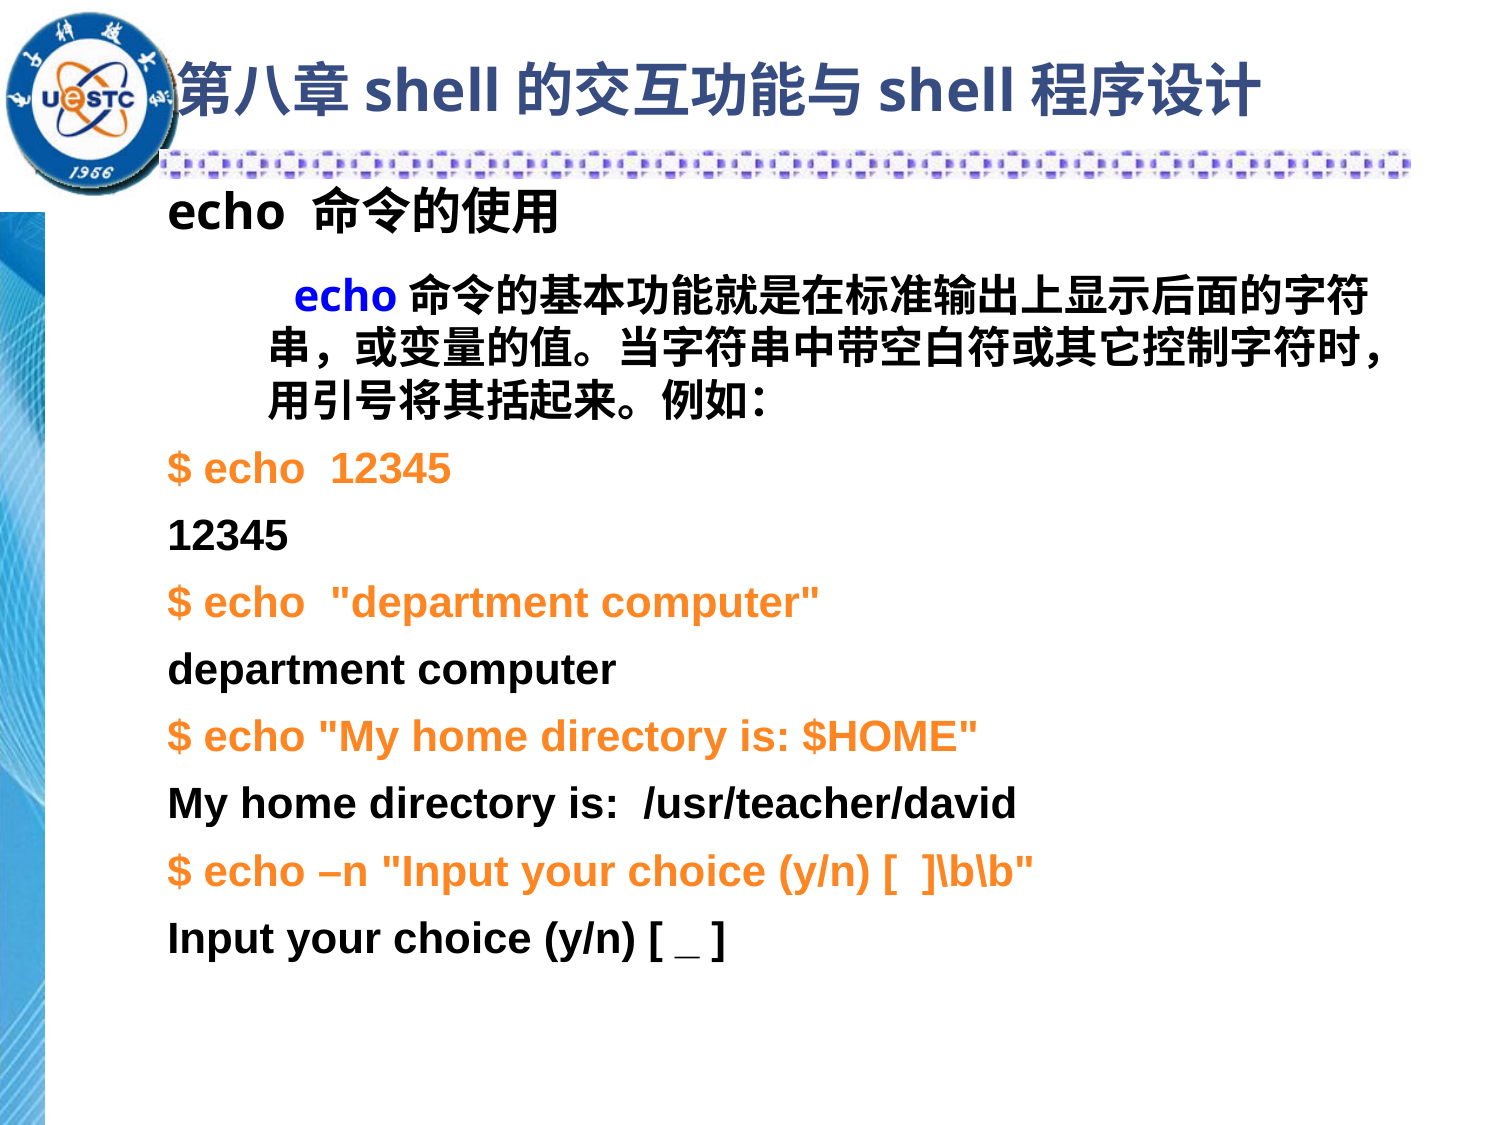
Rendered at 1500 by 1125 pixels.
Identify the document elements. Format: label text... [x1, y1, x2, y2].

title 第八章shell的交互功能与shell程序设计 [160, 53, 1307, 126]
list echo 命令的使用 echo命令的基本功能就是在标准输出上显示后面的字符串，或变量的值。当字符串中带空白符或其它控制字符时，用引号将其括起来。例如： $ echo 12345 12345 $ echo "department computer" department computer $ echo "My home directory is: $HOME" My home directory is: /usr/teacher/david $ echo –n "Input your choice (y/n) [ ]\b\b" Input your choice (y/n) [ _ ] [152, 171, 1415, 985]
picture [5, 0, 1411, 197]
picture [0, 212, 45, 1125]
